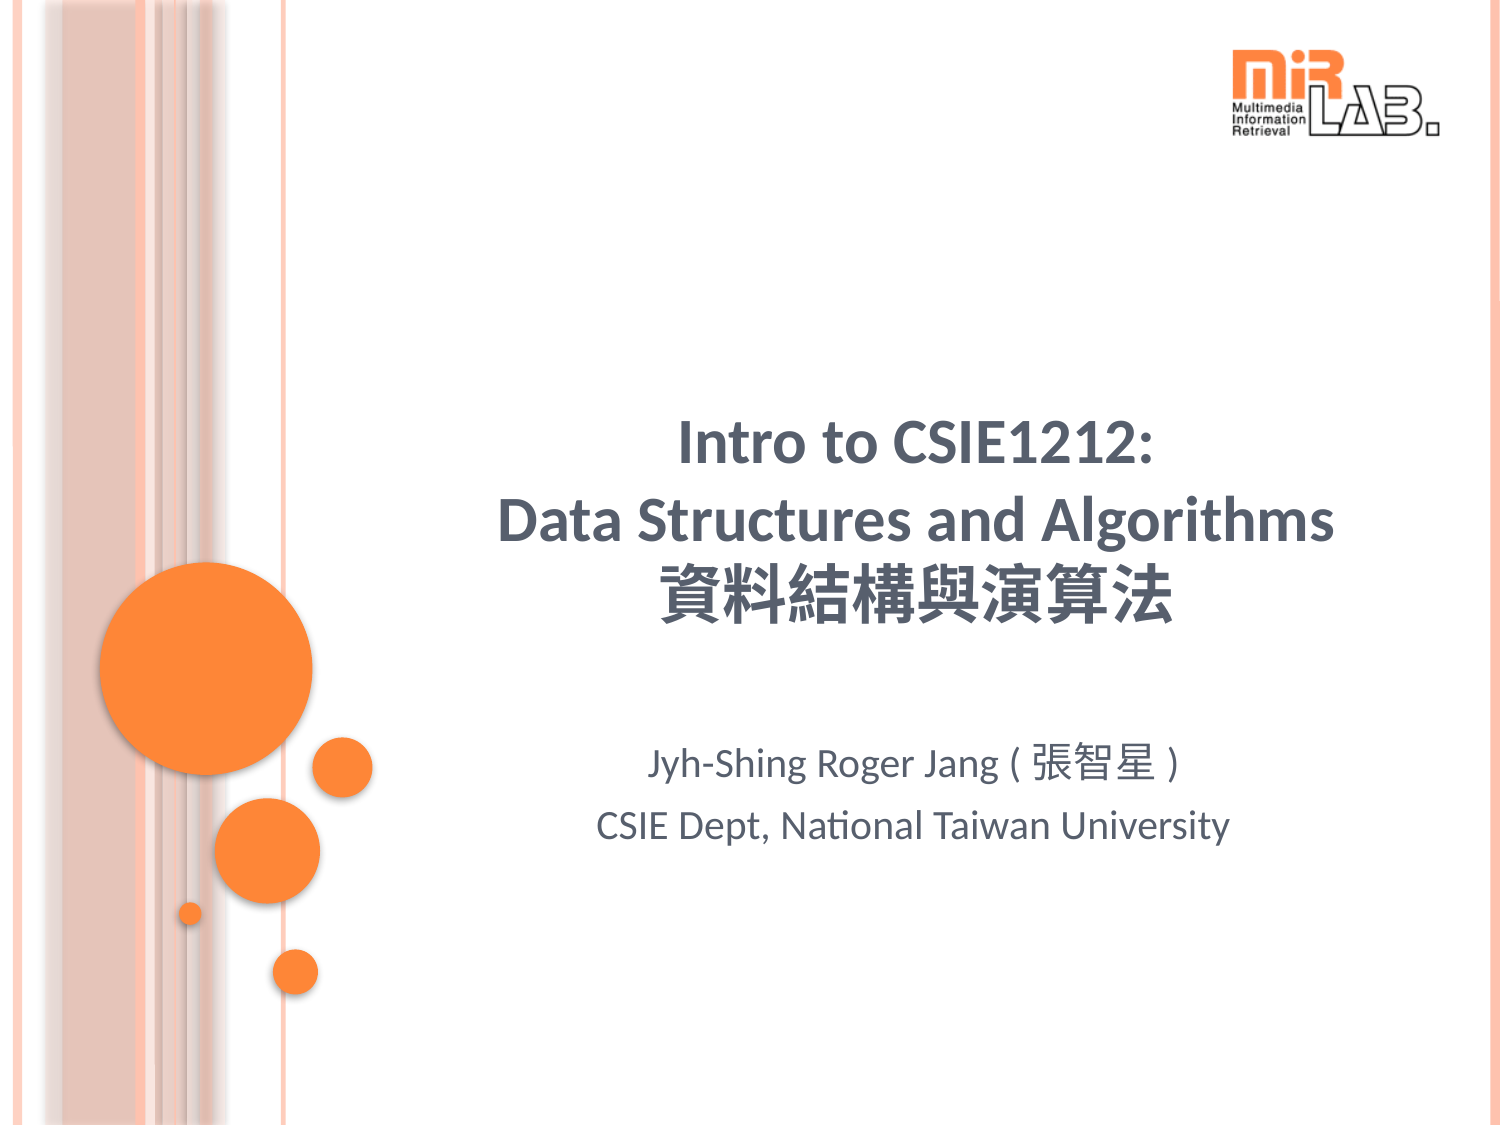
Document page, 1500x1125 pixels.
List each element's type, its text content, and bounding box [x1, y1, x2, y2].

picture [1228, 45, 1442, 141]
text_box Jyh-Shing Roger Jang (張智星) CSIE Dept, National Taiwan University [407, 727, 1420, 927]
title Intro to CSIE1212: Data Structures and Algorithms 資料結構與演算法 [410, 304, 1423, 727]
